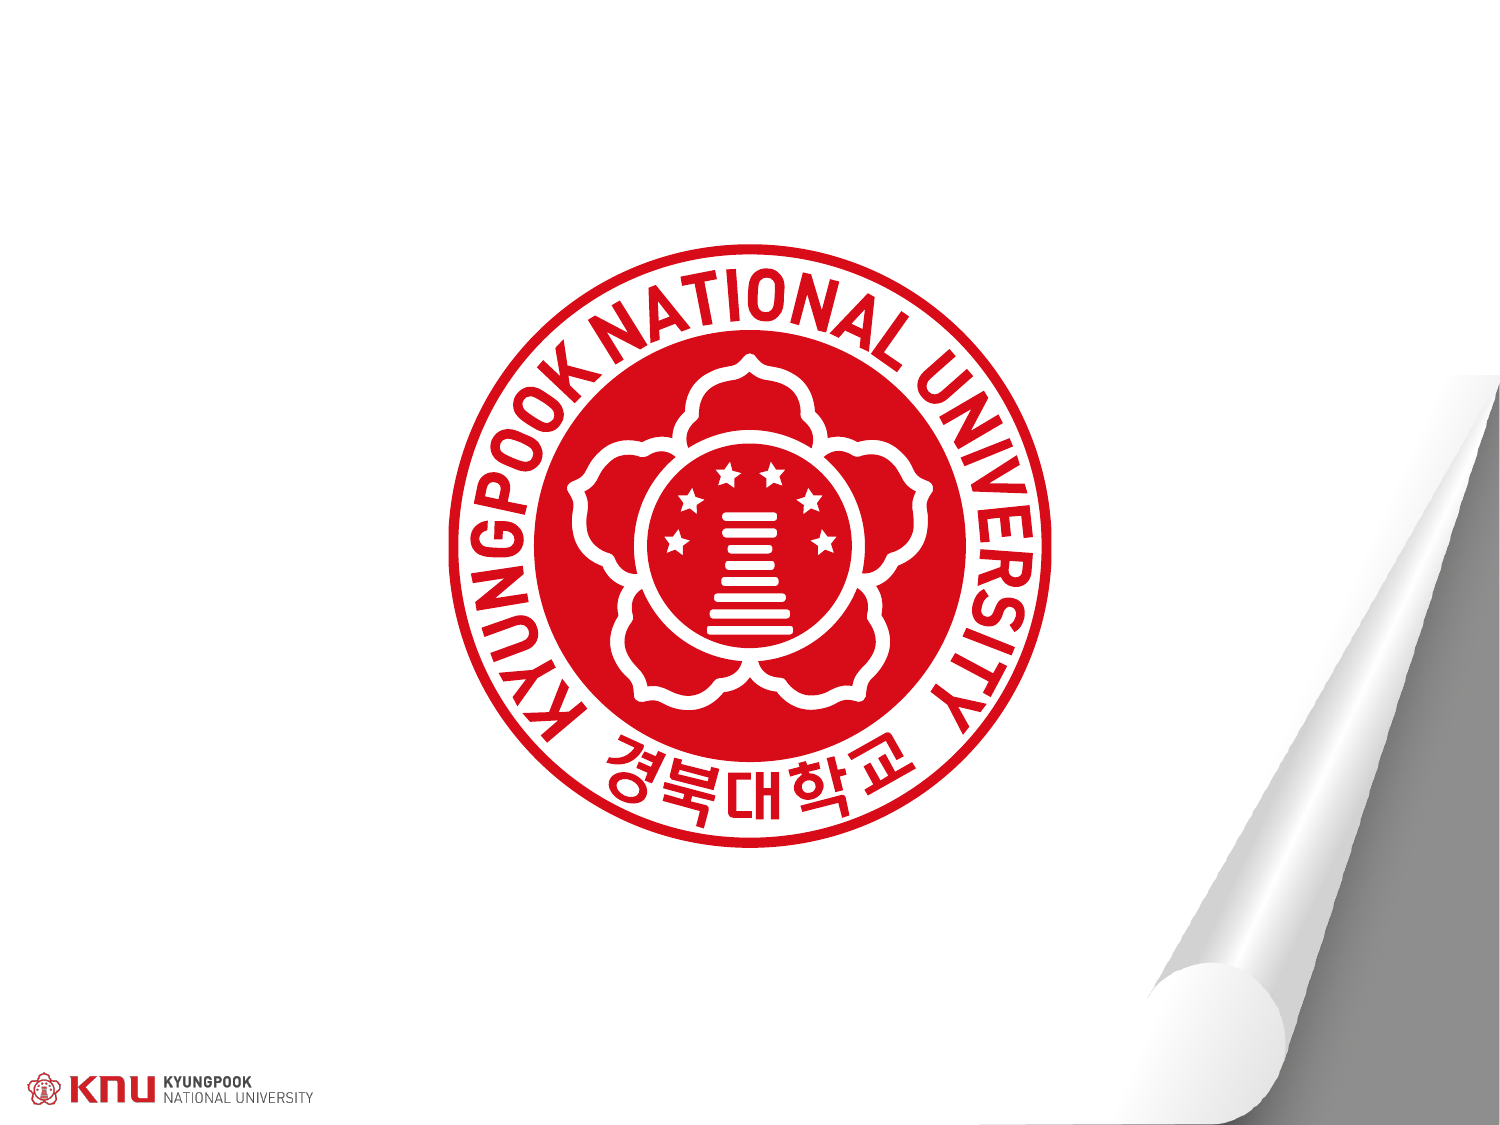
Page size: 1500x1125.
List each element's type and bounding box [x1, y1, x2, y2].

picture [448, 244, 1500, 1125]
picture [27, 1072, 313, 1105]
